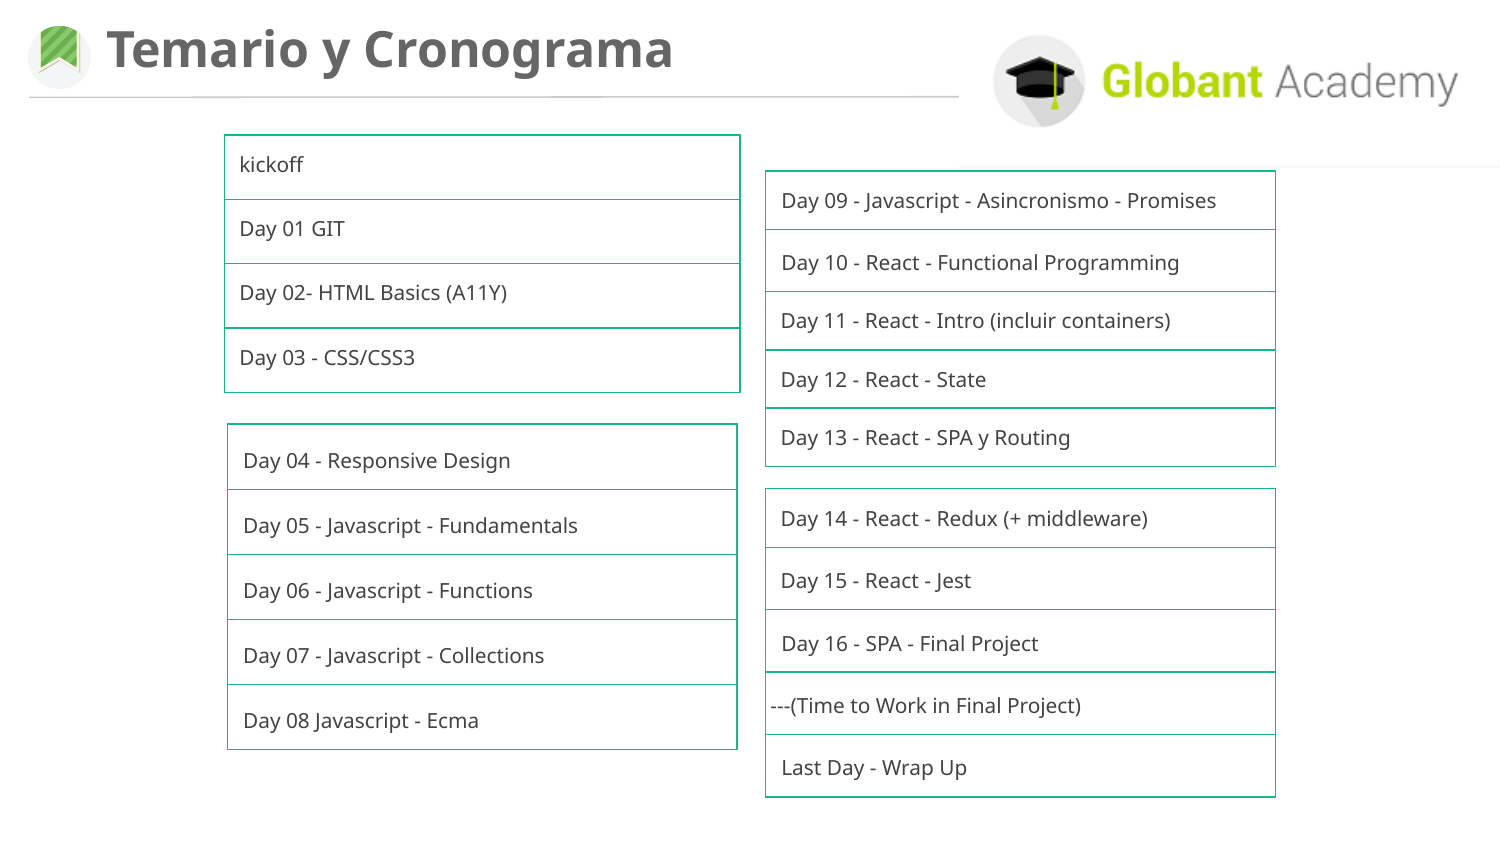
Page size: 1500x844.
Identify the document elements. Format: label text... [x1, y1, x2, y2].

table_cell Day 02- HTML Basics (A11Y) [225, 264, 739, 327]
table_cell Day 06 - Javascript - Functions [228, 555, 736, 619]
table_header Day 09 - Javascript - Asincronismo - Promises [766, 172, 1275, 229]
table_cell Day 03 - CSS/CSS3 [225, 329, 739, 392]
table_header Day 04 - Responsive Design [228, 425, 736, 489]
table_cell Day 01 GIT [225, 200, 739, 263]
table_cell Day 15 - React - Jest [766, 548, 1275, 609]
table_cell Day 08 Javascript - Ecma [228, 685, 736, 749]
table_cell Day 16 - SPA - Final Project [766, 610, 1275, 671]
table_cell Day 07 - Javascript - Collections [228, 620, 736, 684]
table_cell Day 11 - React - Intro (incluir containers) [766, 292, 1275, 349]
table_cell Day 12 - React - State [766, 351, 1275, 407]
table_cell Day 10 - React - Functional Programming [766, 230, 1275, 291]
text_box Temario y Cronograma [91, 2, 957, 78]
table_cell Last Day - Wrap Up [766, 735, 1275, 796]
picture [28, 22, 92, 89]
table_cell ---(Time to Work in Final Project) [766, 673, 1275, 734]
table_cell Day 13 - React - SPA y Routing [766, 409, 1275, 466]
table_header Day 14 - React - Redux (+ middleware) [766, 489, 1275, 547]
table_header kickoff [225, 136, 739, 199]
table_cell Day 05 - Javascript - Fundamentals [228, 490, 736, 554]
picture [959, 1, 1500, 172]
